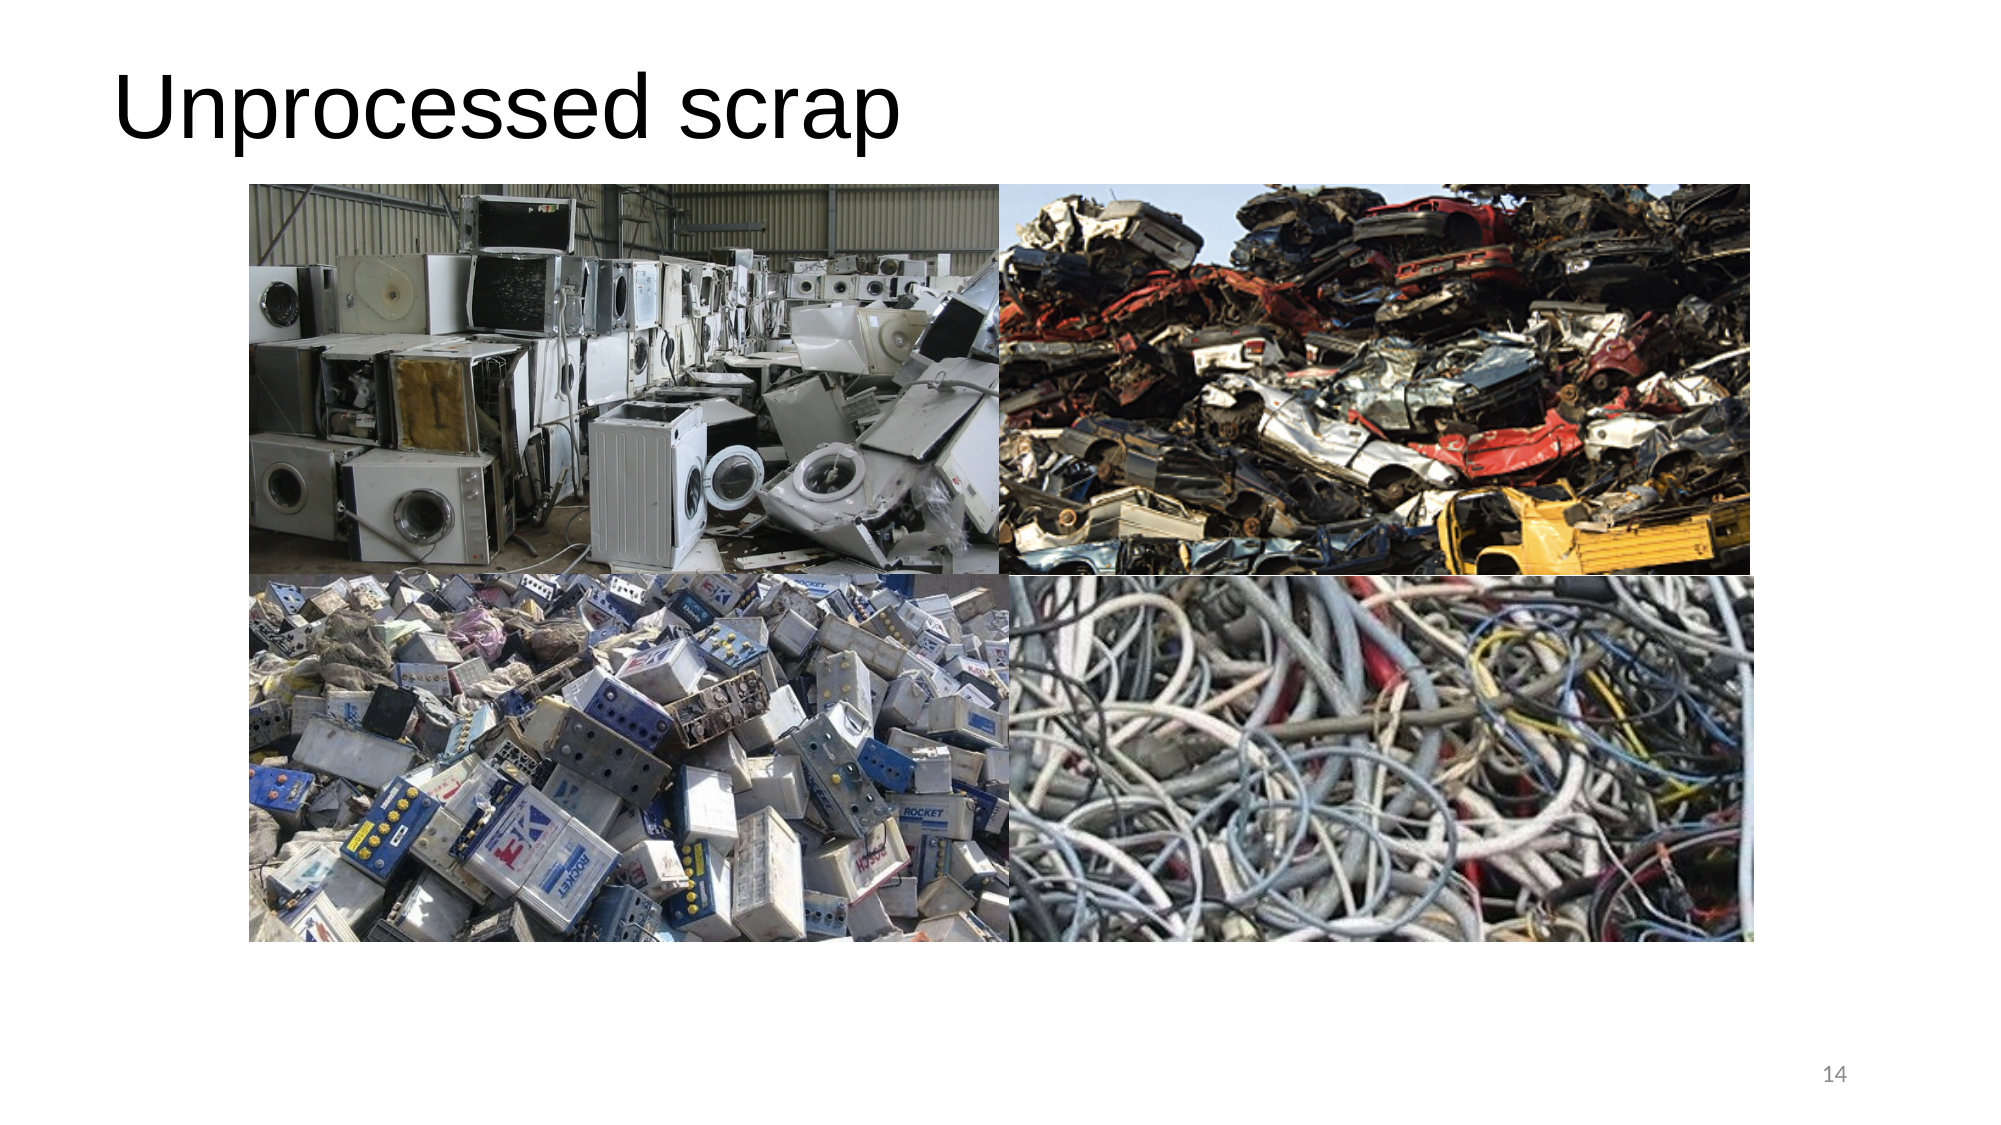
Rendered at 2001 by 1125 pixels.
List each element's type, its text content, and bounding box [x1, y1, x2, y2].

picture [249, 184, 1759, 942]
slide_number 14 [1412, 1042, 1863, 1103]
title Unprocessed scrap [97, 0, 1823, 218]
